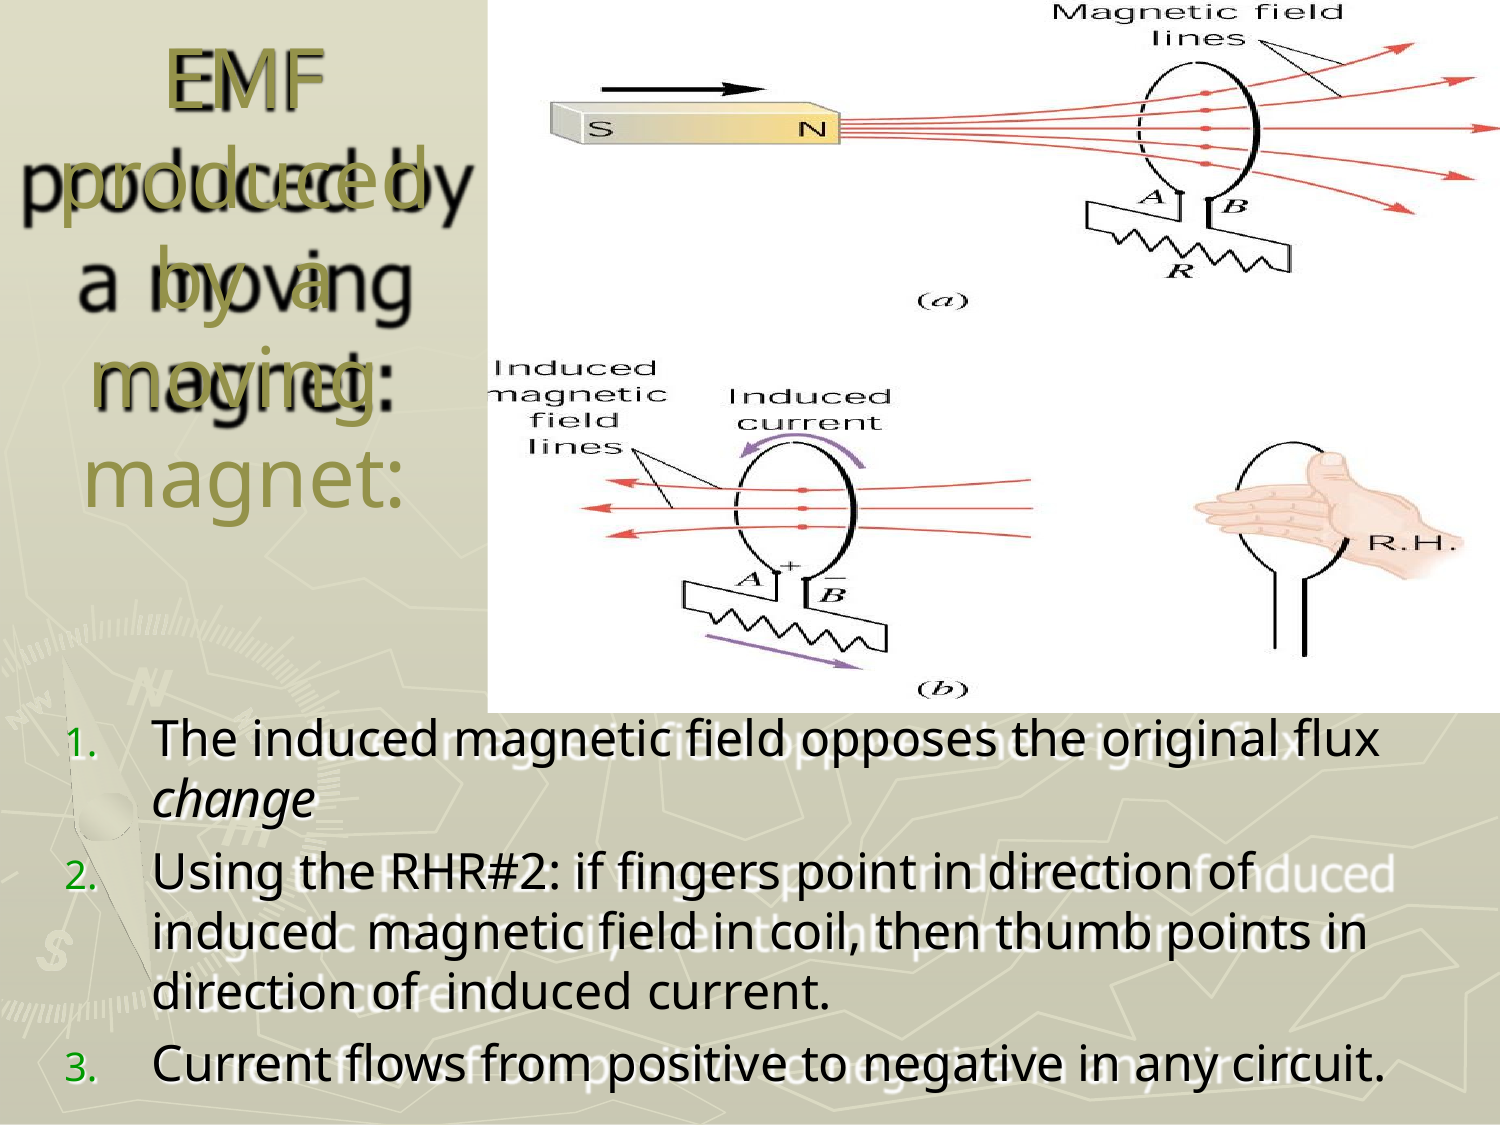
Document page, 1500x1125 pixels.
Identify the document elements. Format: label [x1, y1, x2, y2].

text_box [0, 0, 556, 483]
text_box [0, 0, 1500, 1125]
text_box [39, 690, 1446, 1125]
